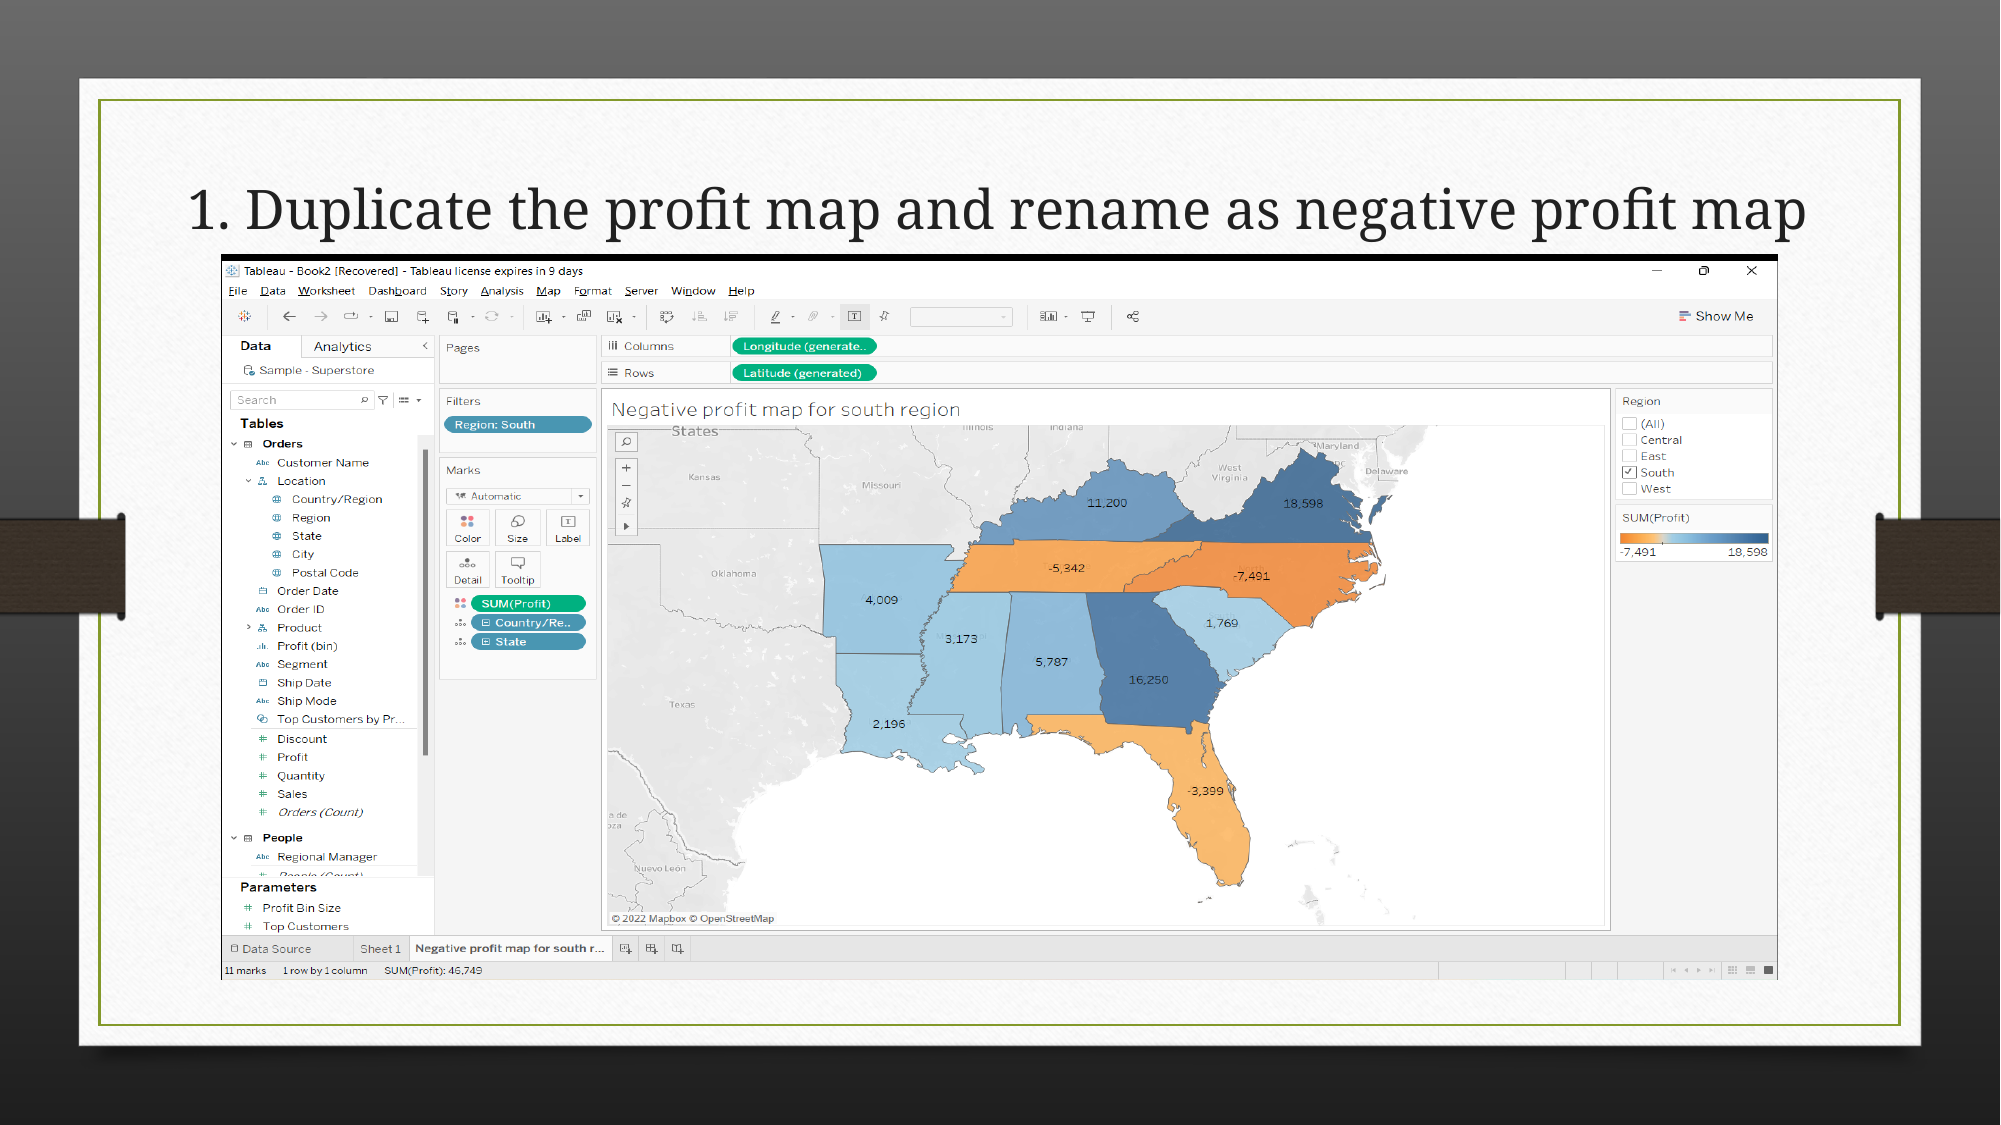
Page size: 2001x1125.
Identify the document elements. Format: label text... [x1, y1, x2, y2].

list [221, 254, 1779, 981]
title 1. Duplicate the profit map and rename as negative profit map [163, 161, 1835, 255]
picture [0, 0, 2001, 1125]
